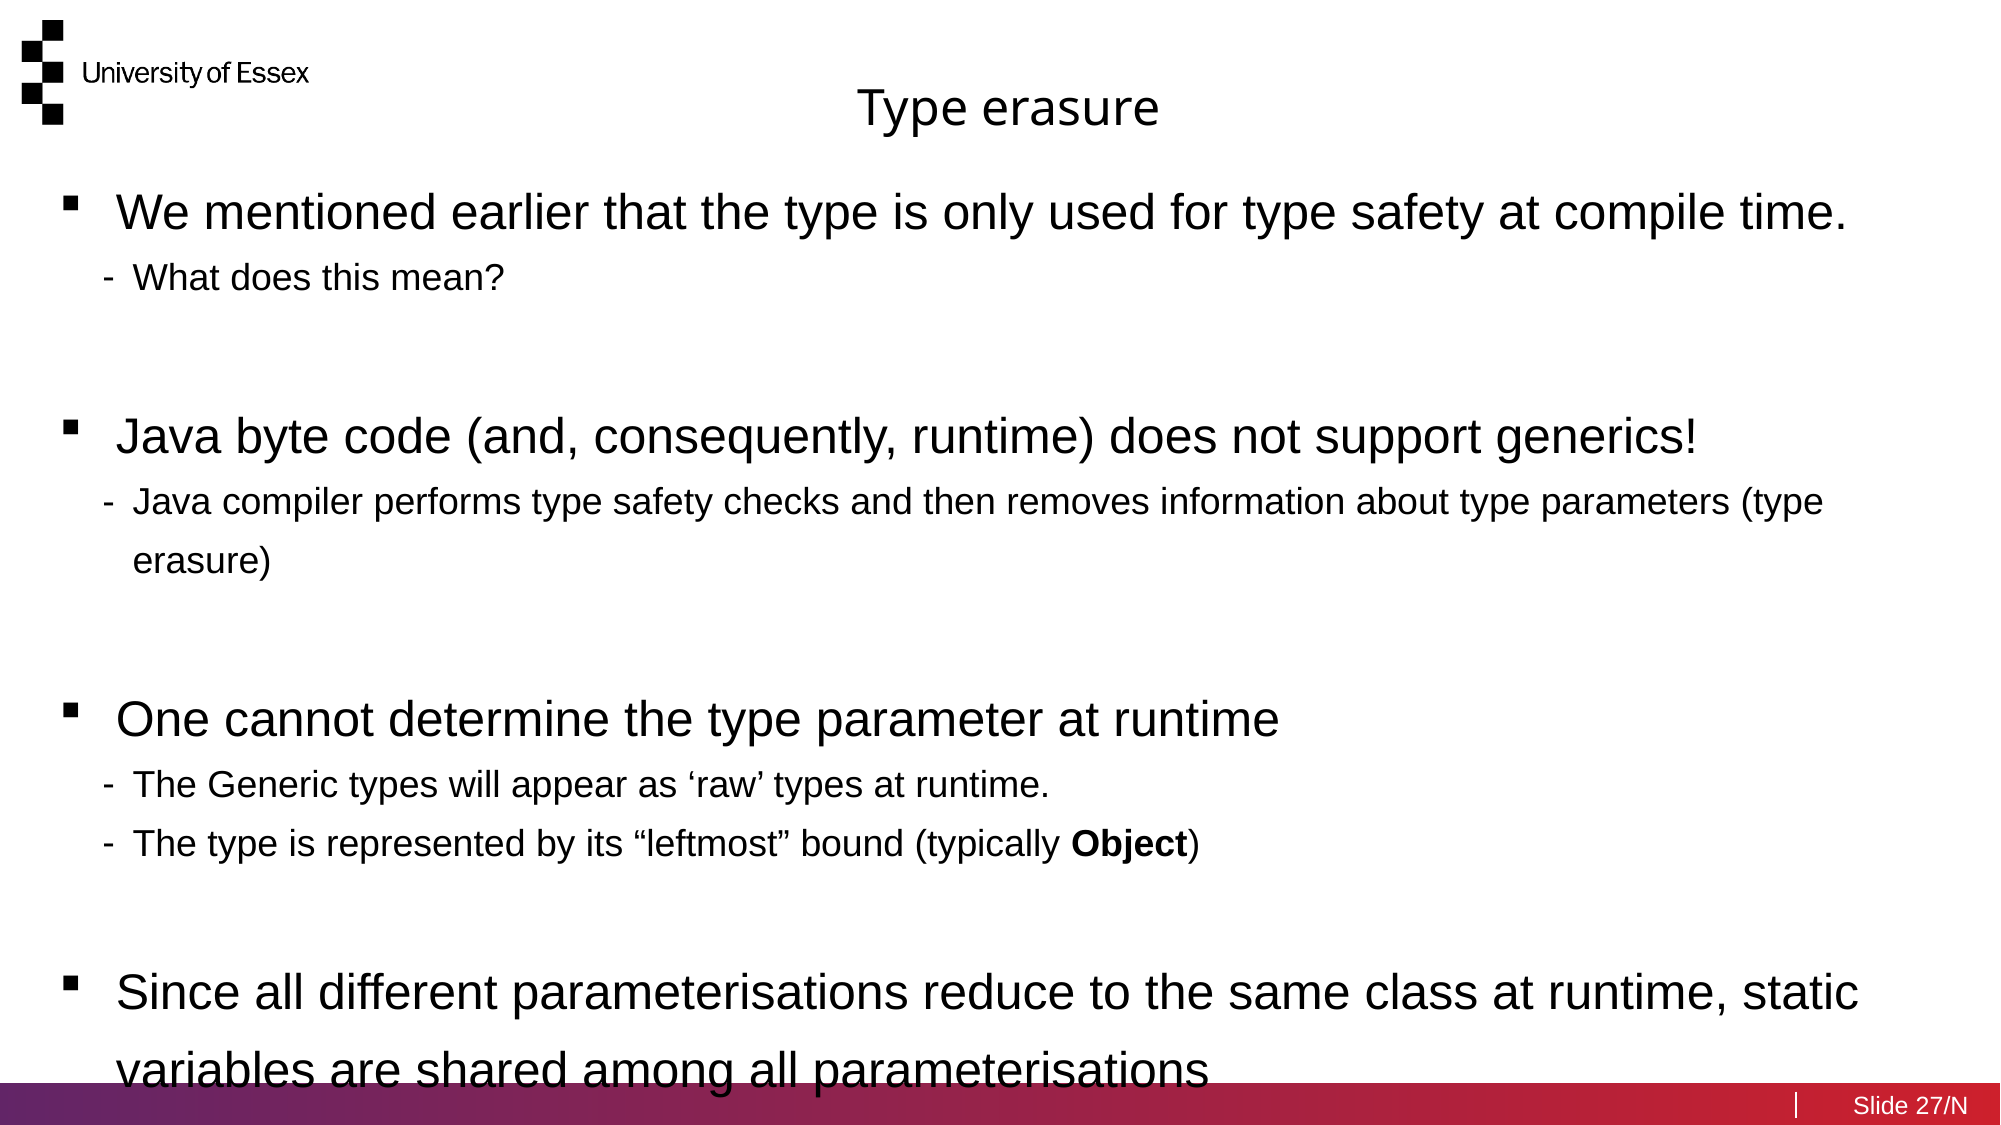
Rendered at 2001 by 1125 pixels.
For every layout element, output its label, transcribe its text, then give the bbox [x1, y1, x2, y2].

slide_number 27/N [1915, 1083, 2000, 1125]
list We mentioned earlier that the type is only used for type safety at compile time. What does this mean? Java byte code (and, consequently, runtime) does not support generics! Java compiler performs type safety checks and then removes information about type parameters (type erasure) One cannot determine the type parameter at runtime The Generic types will appear as ‘raw’ types at runtime. The type is represented by its “leftmost” bound (typically Object) Since all different parameterisations reduce to the same class at runtime, static variables are shared among all parameterisations [58, 137, 1959, 1041]
picture [0, 0, 330, 146]
list Type erasure [58, 49, 1959, 116]
